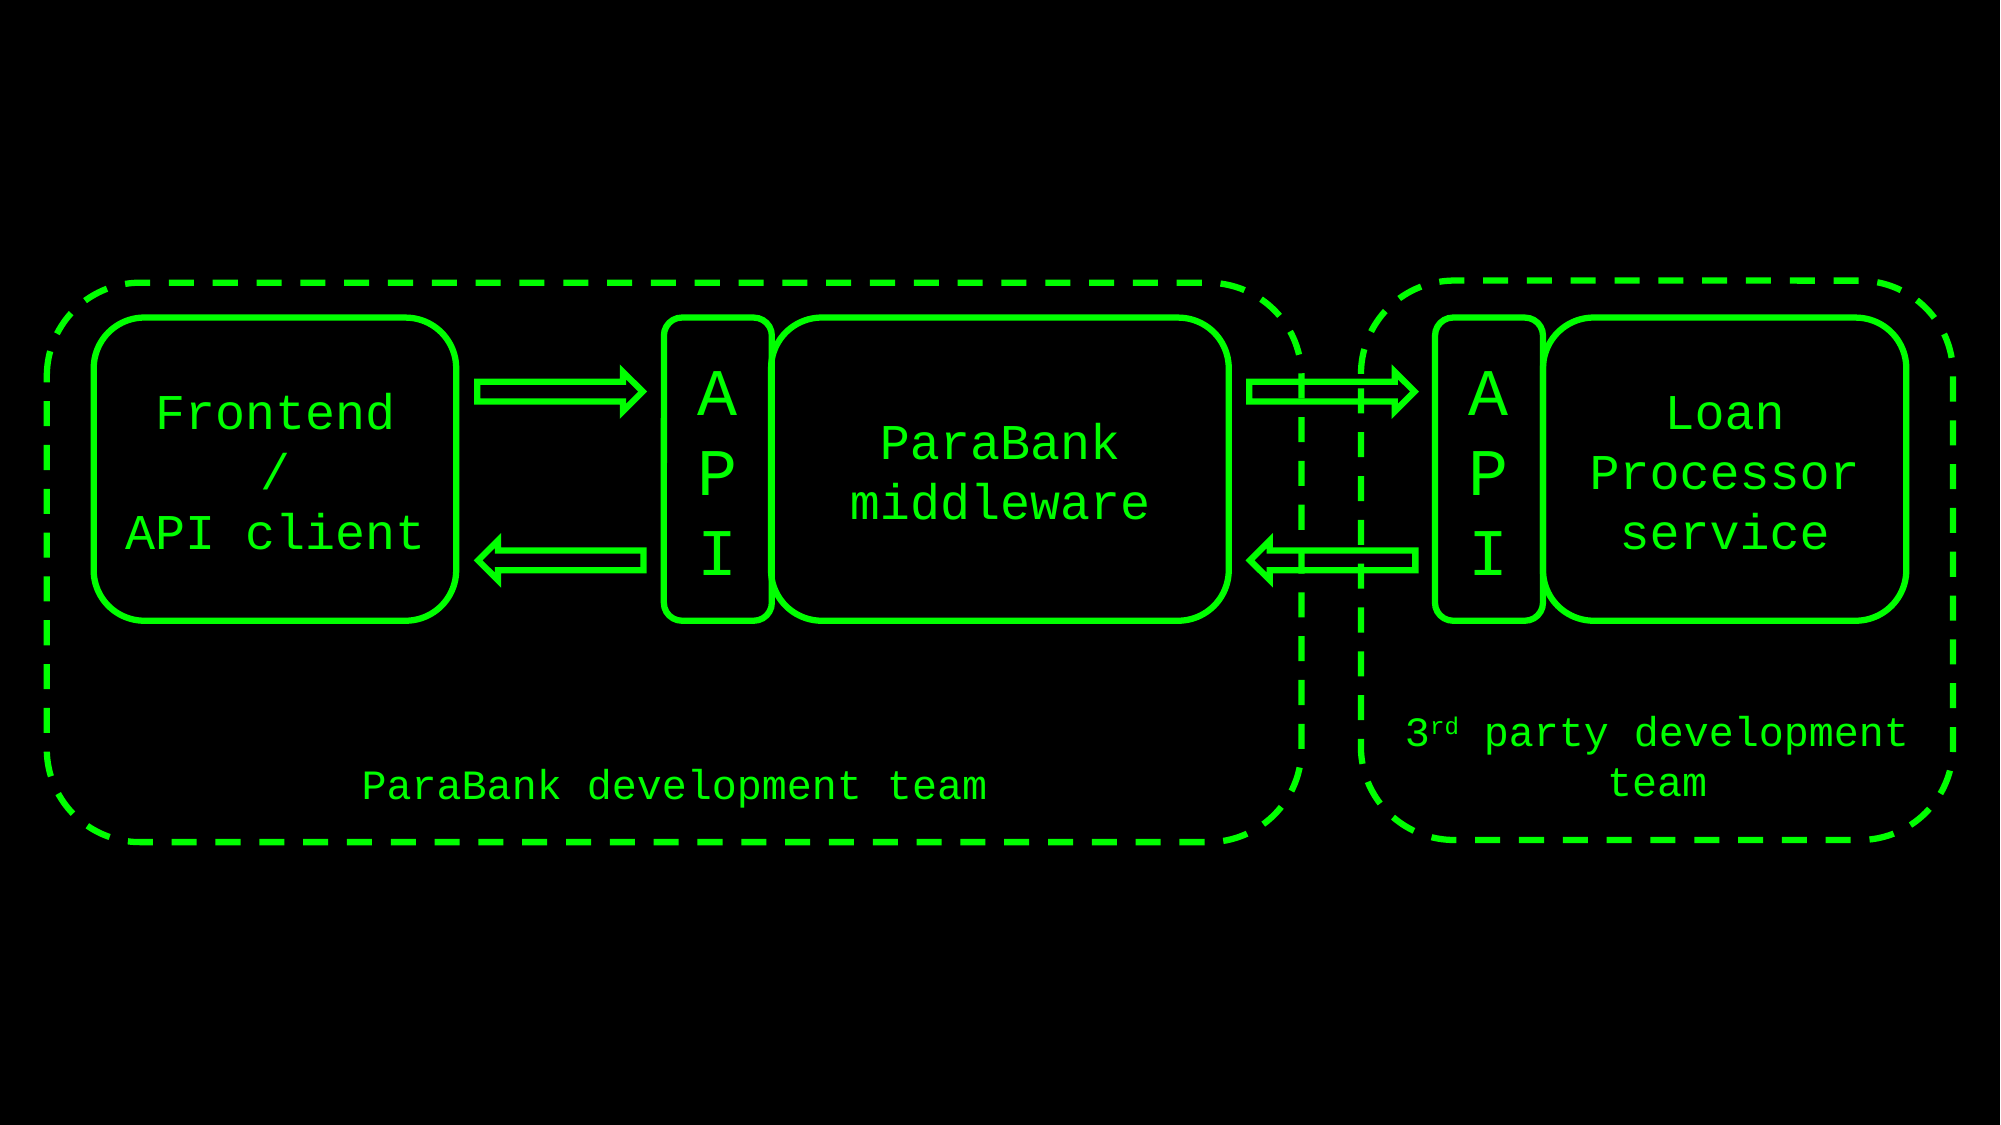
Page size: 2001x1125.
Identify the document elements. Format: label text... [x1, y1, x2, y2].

text_box [1302, 549, 1360, 572]
text_box ParaBank development team [45, 281, 1303, 844]
text_box [1302, 380, 1360, 403]
text_box 3rd party development team [1359, 279, 1955, 842]
